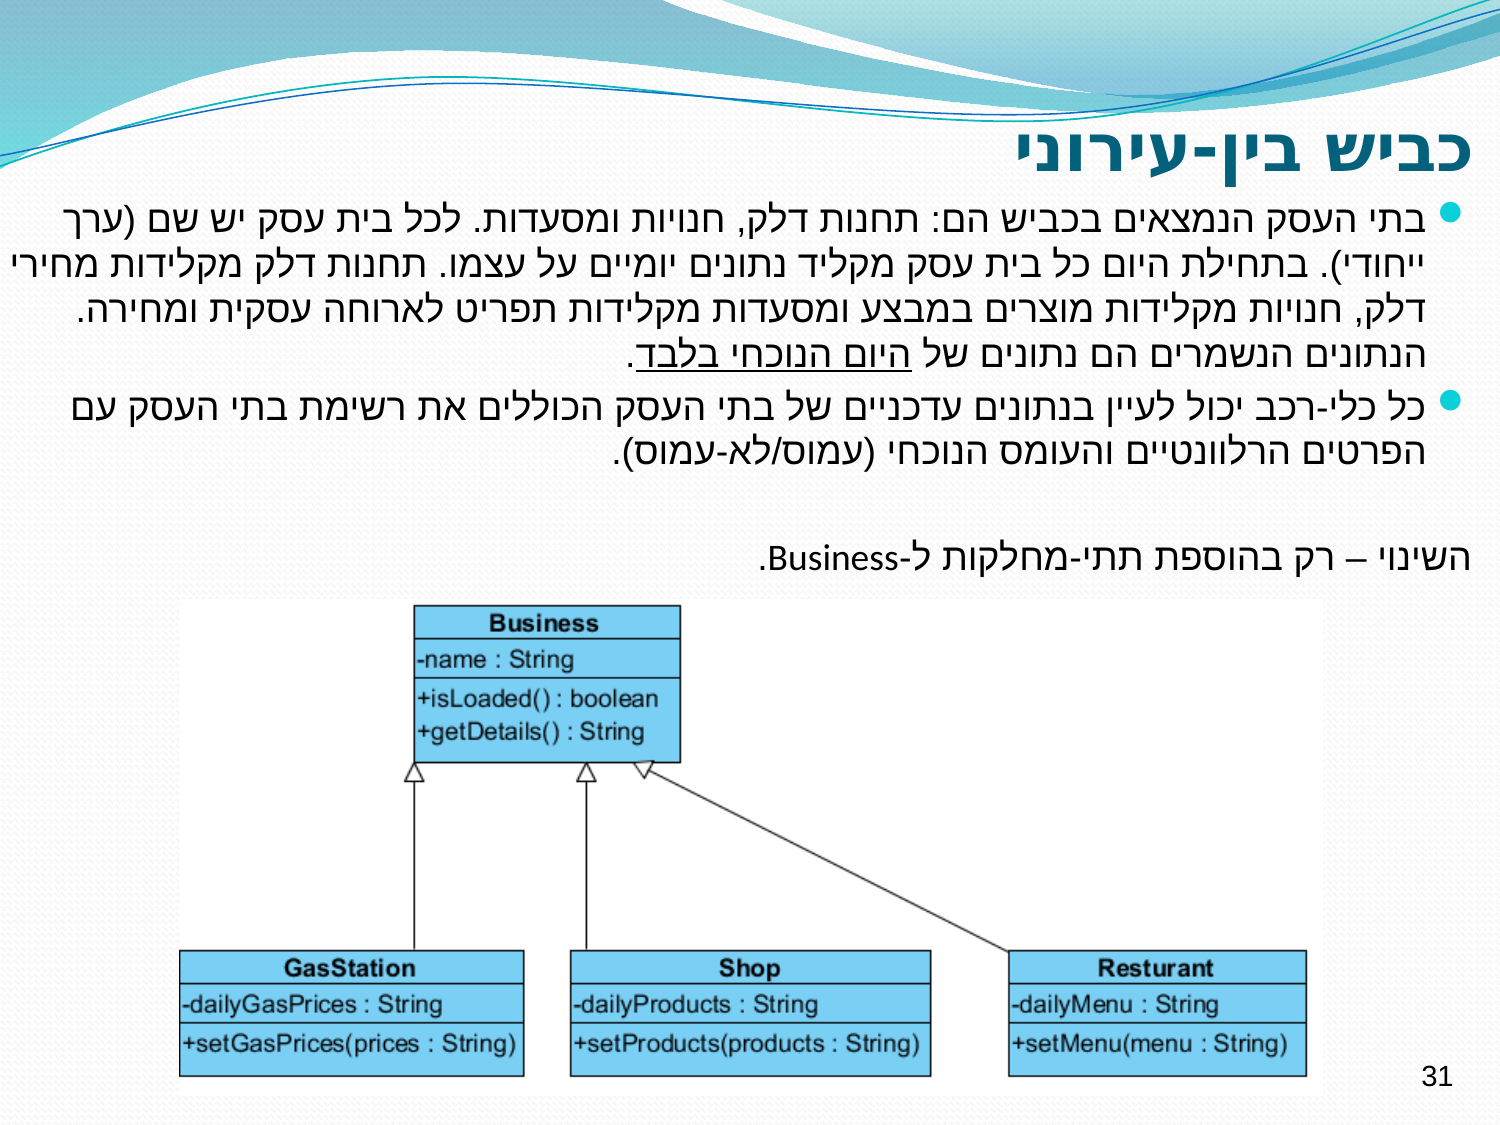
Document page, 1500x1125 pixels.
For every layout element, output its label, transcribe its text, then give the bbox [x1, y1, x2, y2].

picture [179, 599, 1323, 1096]
title כביש בין-עירוני [125, 50, 1475, 185]
list בתי העסק הנמצאים בכביש הם: תחנות דלק, חנויות ומסעדות. לכל בית עסק יש שם (ערך ייחודי). בתחילת היום כל בית עסק מקליד נתונים יומיים על עצמו. תחנות דלק מקלידות מחירי דלק, חנויות מקלידות מוצרים במבצע ומסעדות מקלידות תפריט לארוחה עסקית ומחירה. הנתונים הנשמרים הם נתונים של היום הנוכחי בלבד. כל כלי-רכב יכול לעיין בנתונים עדכניים של בתי העסק הכוללים את רשימת בתי העסק עם הפרטים הרלוונטיים והעומס הנוכחי (עמוס/לא-עמוס). השינוי – רק בהוספת תתי-מחלקות ל-Business. [0, 187, 1488, 975]
slide_number 31 [1374, 1050, 1500, 1088]
